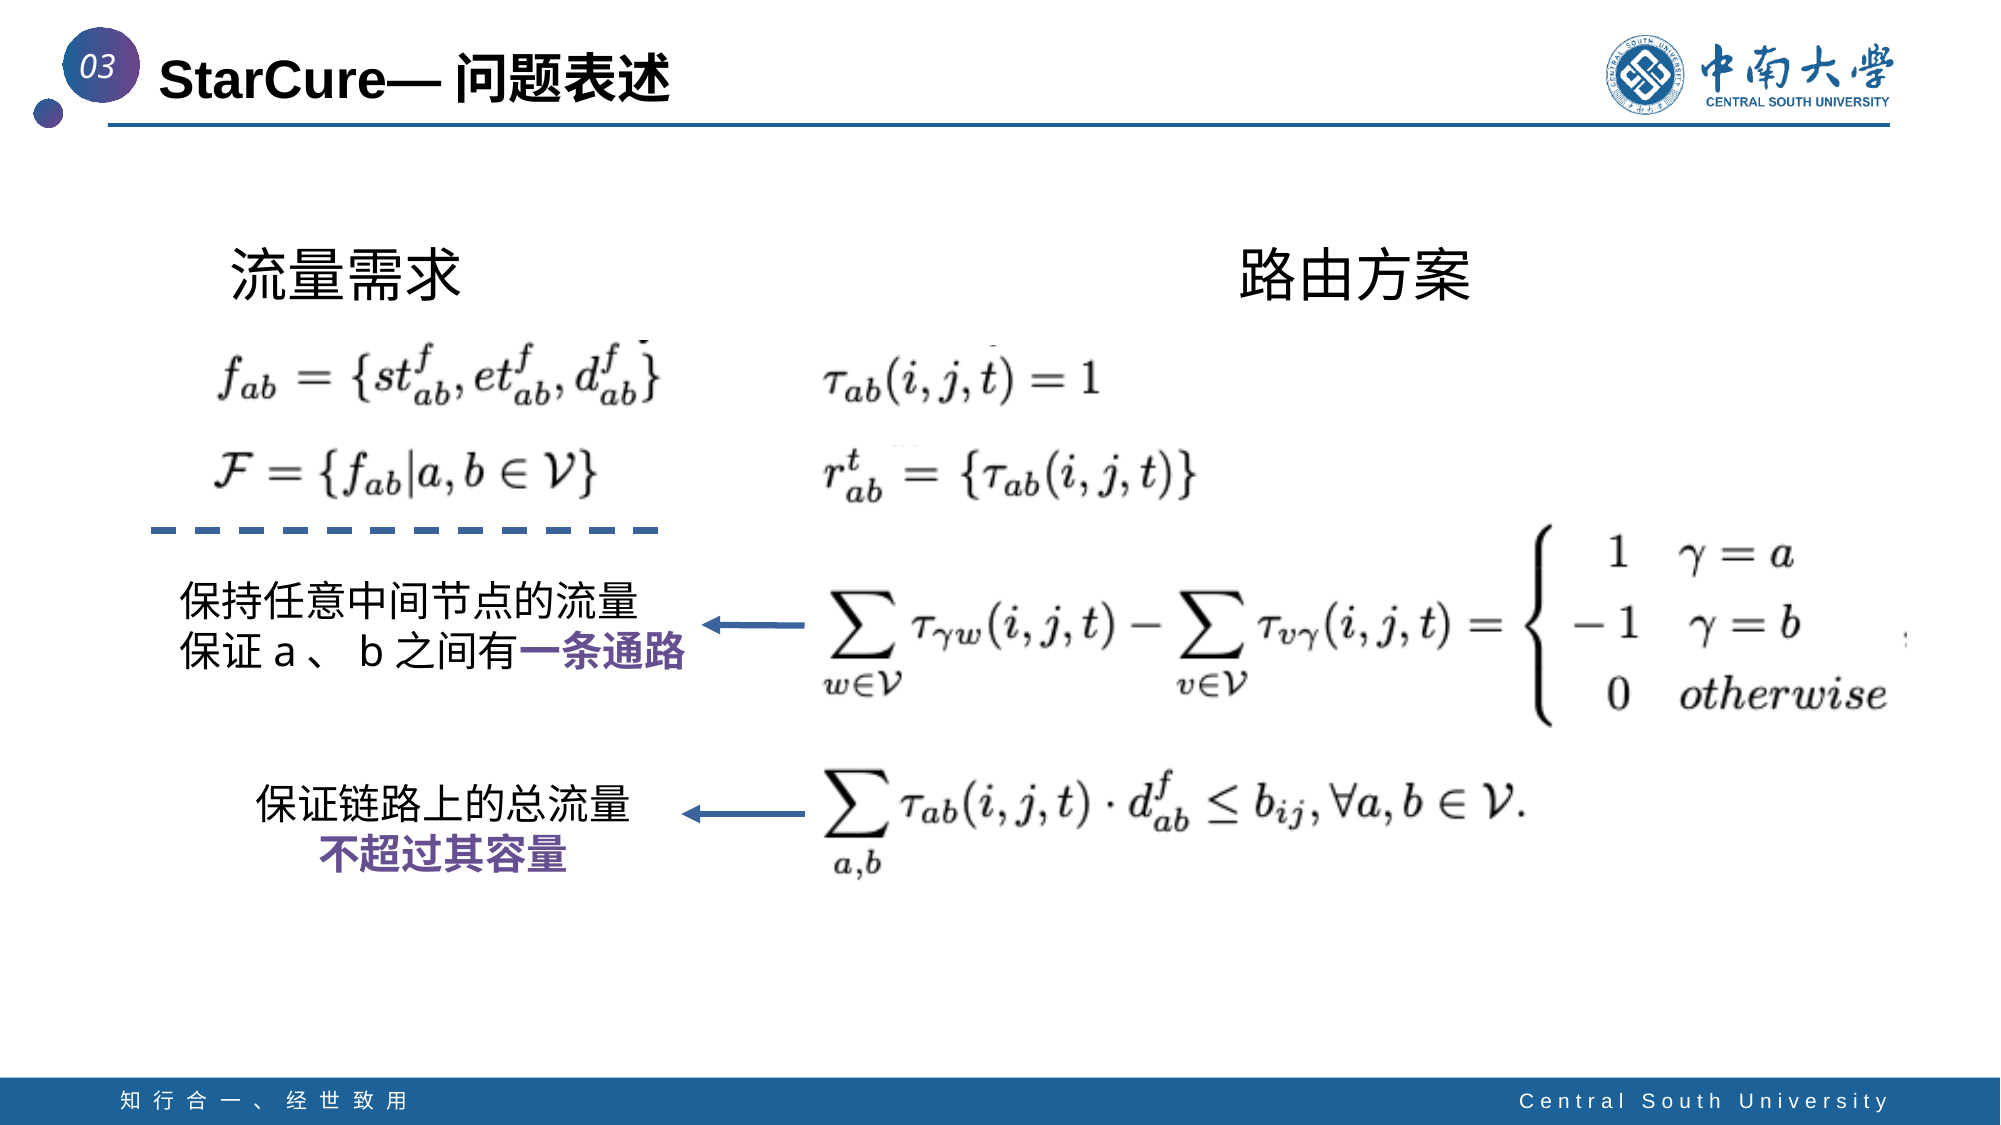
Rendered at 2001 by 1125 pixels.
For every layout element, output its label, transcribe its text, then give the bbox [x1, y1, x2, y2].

text_box [0, 1077, 2000, 1125]
text_box StarCure—问题表述 [158, 0, 1050, 118]
text_box 保证链路上的总流量 不超过其容量 [240, 770, 647, 885]
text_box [804, 230, 1907, 939]
text_box 保持任意中间节点的流量 保证a、b之间有一条通路 [165, 567, 702, 683]
text_box 知行合一、经世致用 [105, 1080, 423, 1120]
picture [1595, 28, 1907, 121]
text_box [33, 26, 153, 128]
text_box Central South University [1504, 1080, 1902, 1120]
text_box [213, 230, 674, 508]
